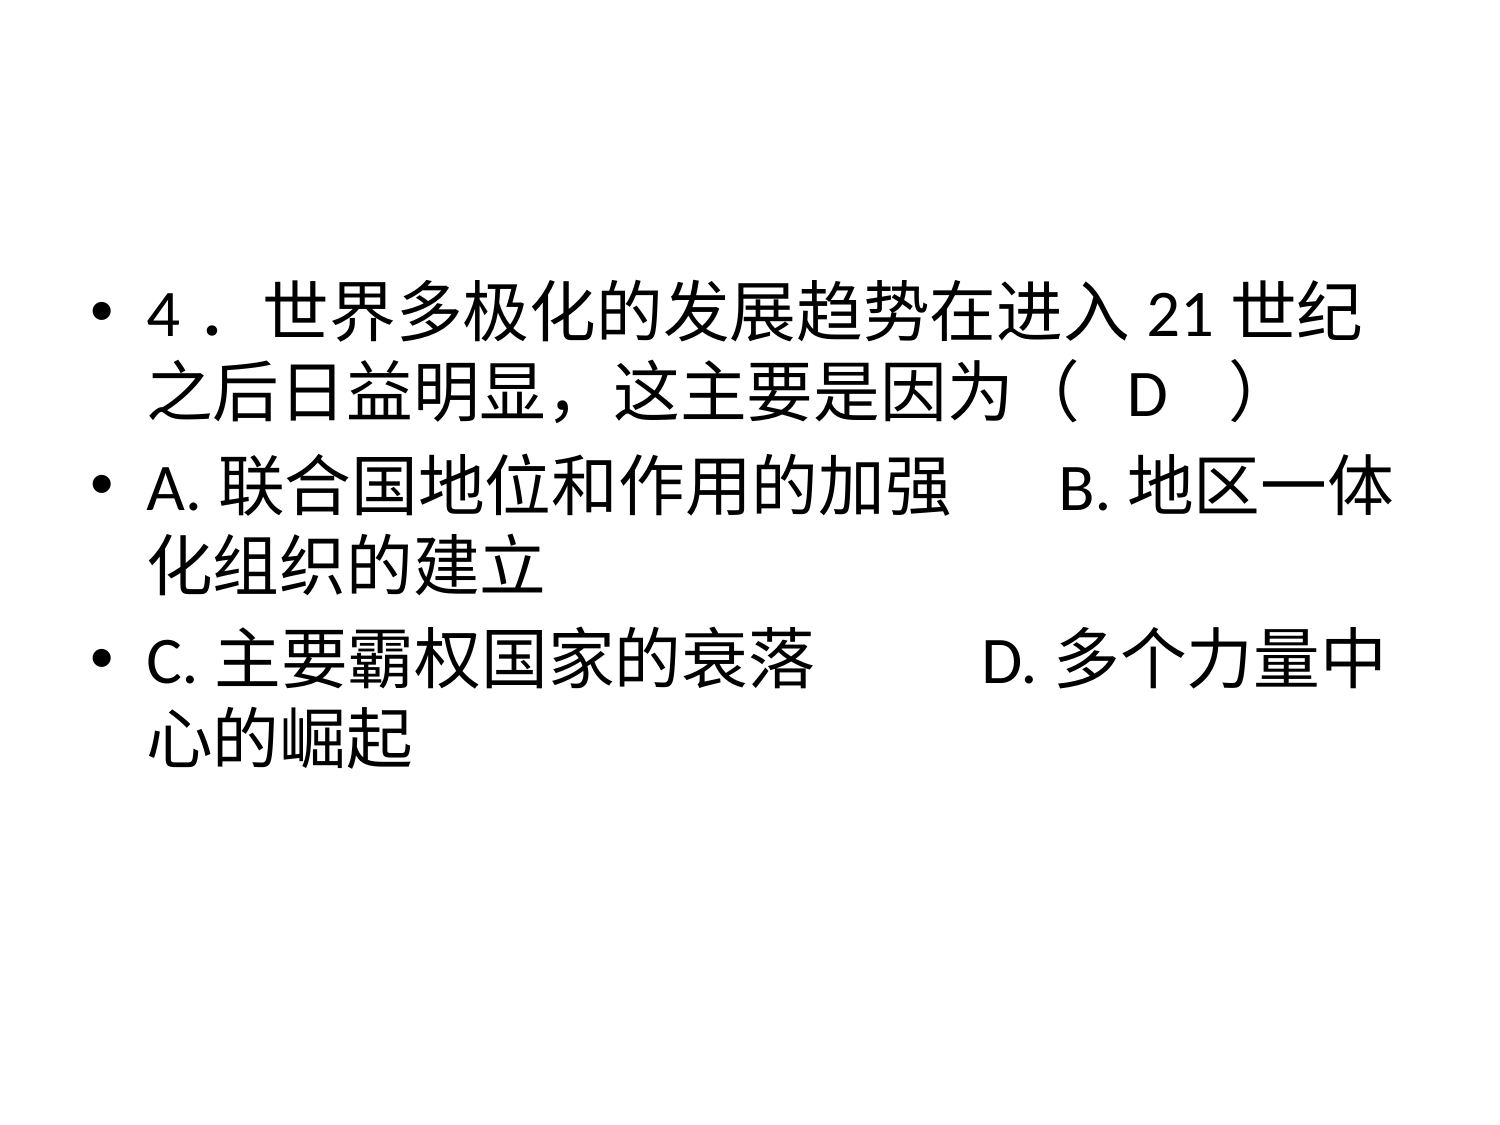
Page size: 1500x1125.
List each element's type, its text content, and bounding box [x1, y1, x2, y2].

list 4．世界多极化的发展趋势在进入21世纪之后日益明显，这主要是因为（ D ） A.联合国地位和作用的加强 B.地区一体化组织的建立 C.主要霸权国家的衰落 D.多个力量中心的崛起 [75, 262, 1425, 1005]
